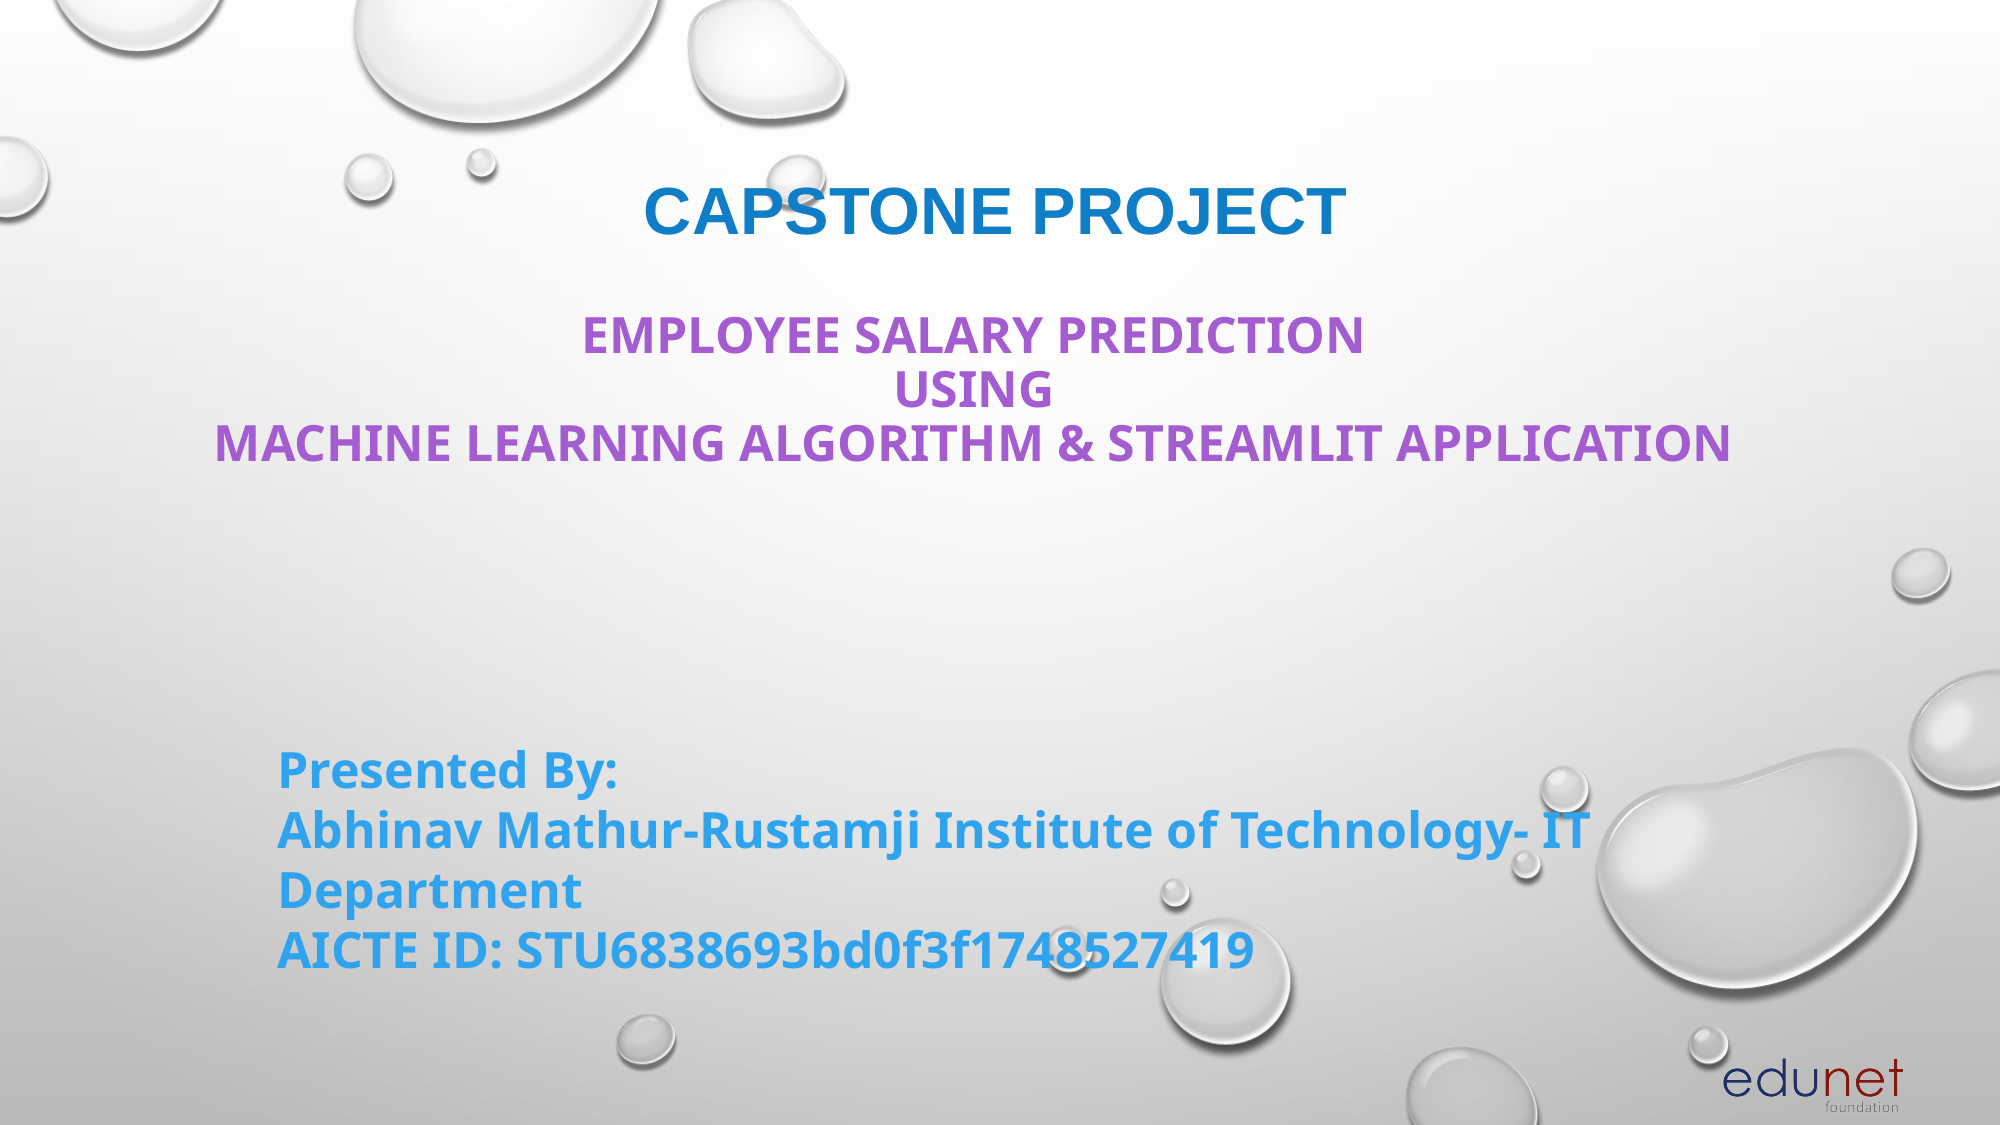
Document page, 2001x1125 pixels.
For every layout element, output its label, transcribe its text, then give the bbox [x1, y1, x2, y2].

text_box CAPSTONE PROJECT [0, 160, 2000, 256]
picture [0, 256, 2000, 1125]
picture [0, 0, 2000, 160]
title EMPLOYEE SALARY PREDICTION USING MACHINE LEARNING ALGORITHM & STREAMLIT APPLICATION [50, 265, 1898, 481]
text_box Presented By: Abhinav Mathur-Rustamji Institute of Technology- IT Department AICTE ID: STU6838693bd0f3f1748527419 [262, 730, 1738, 986]
